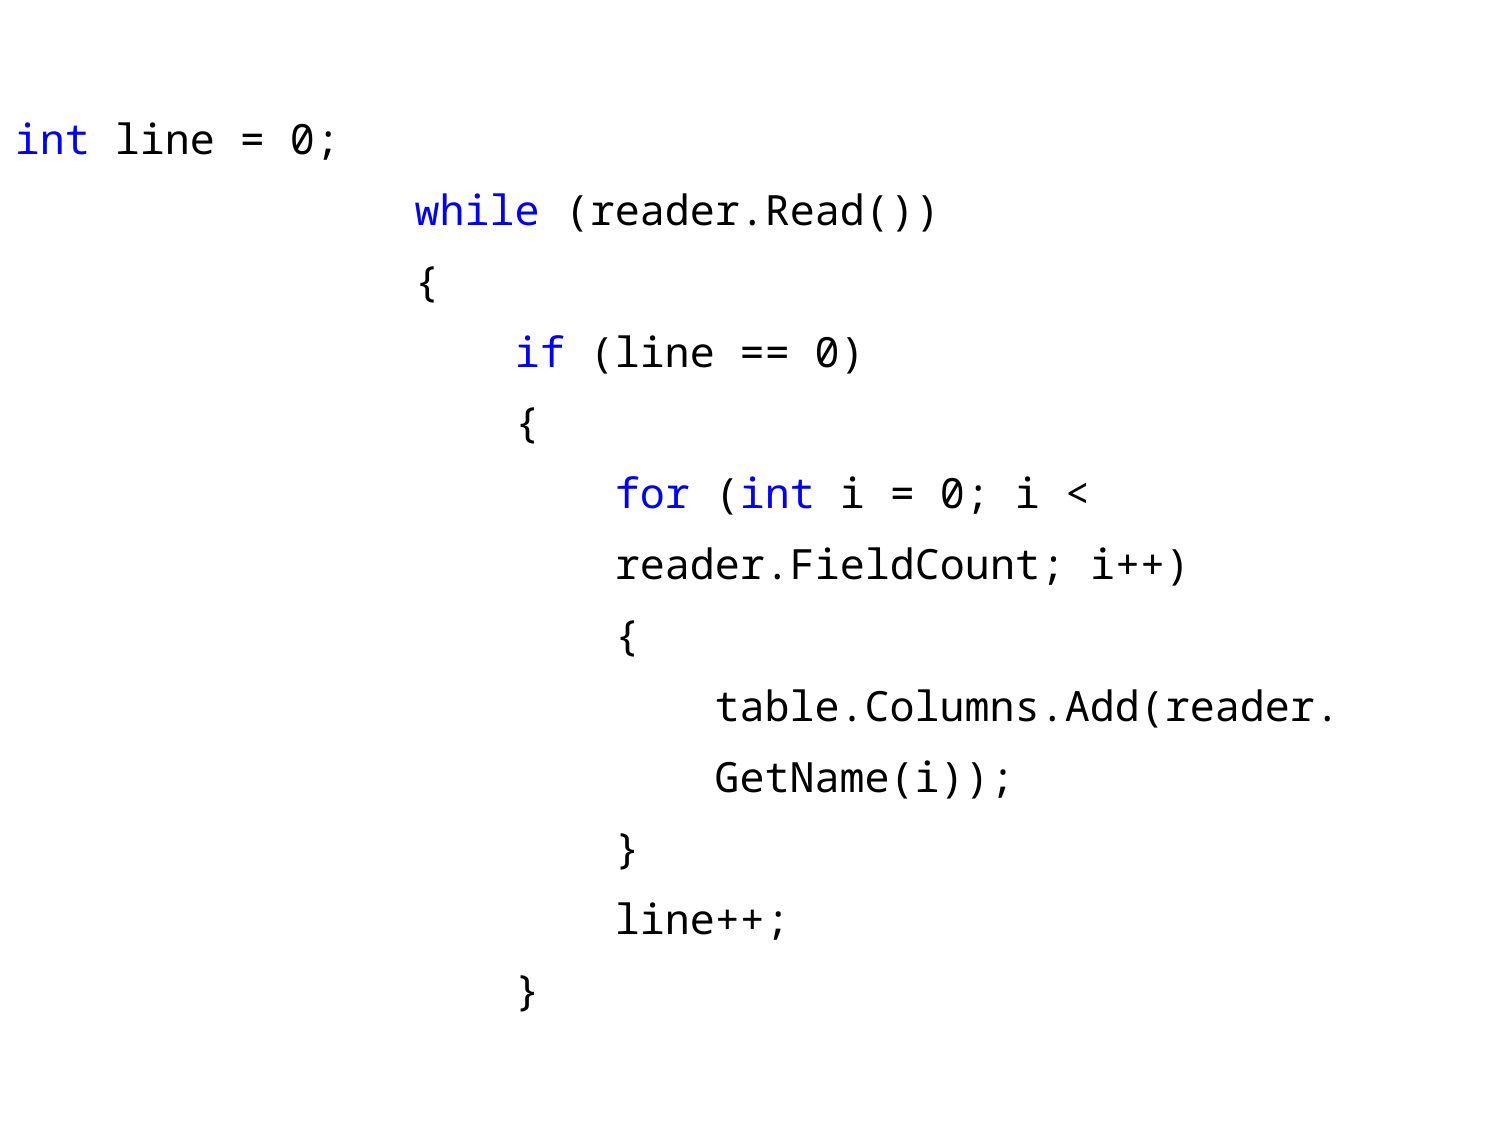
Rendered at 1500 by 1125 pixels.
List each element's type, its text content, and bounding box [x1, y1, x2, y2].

text_box int line = 0; while (reader.Read()) { if (line == 0) { for (int i = 0; i < reader.FieldCount; i++) { table.Columns.Add(reader. GetName(i)); } line++; } [0, 105, 1500, 1021]
